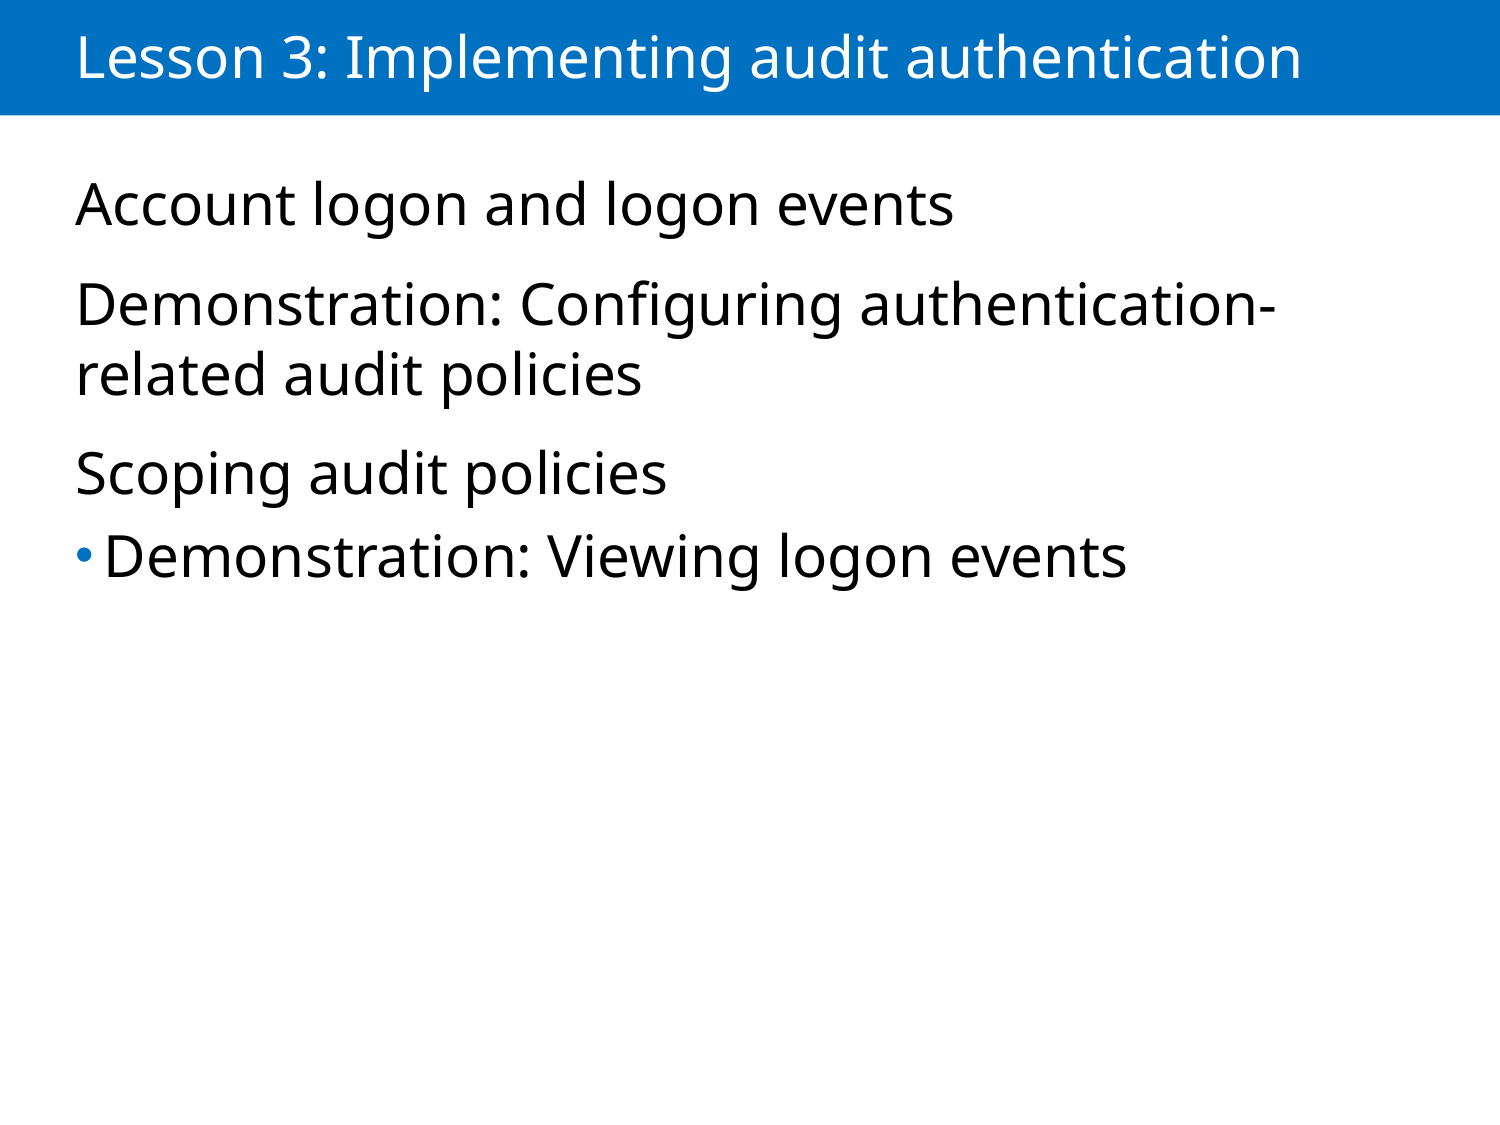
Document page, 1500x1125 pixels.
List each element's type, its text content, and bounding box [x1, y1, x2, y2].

title Lesson 3: Implementing audit authentication [75, 0, 1351, 122]
list Account logon and logon events Demonstration: Configuring authentication-related audit policies Scoping audit policies Demonstration: Viewing logon events [74, 167, 1408, 1013]
